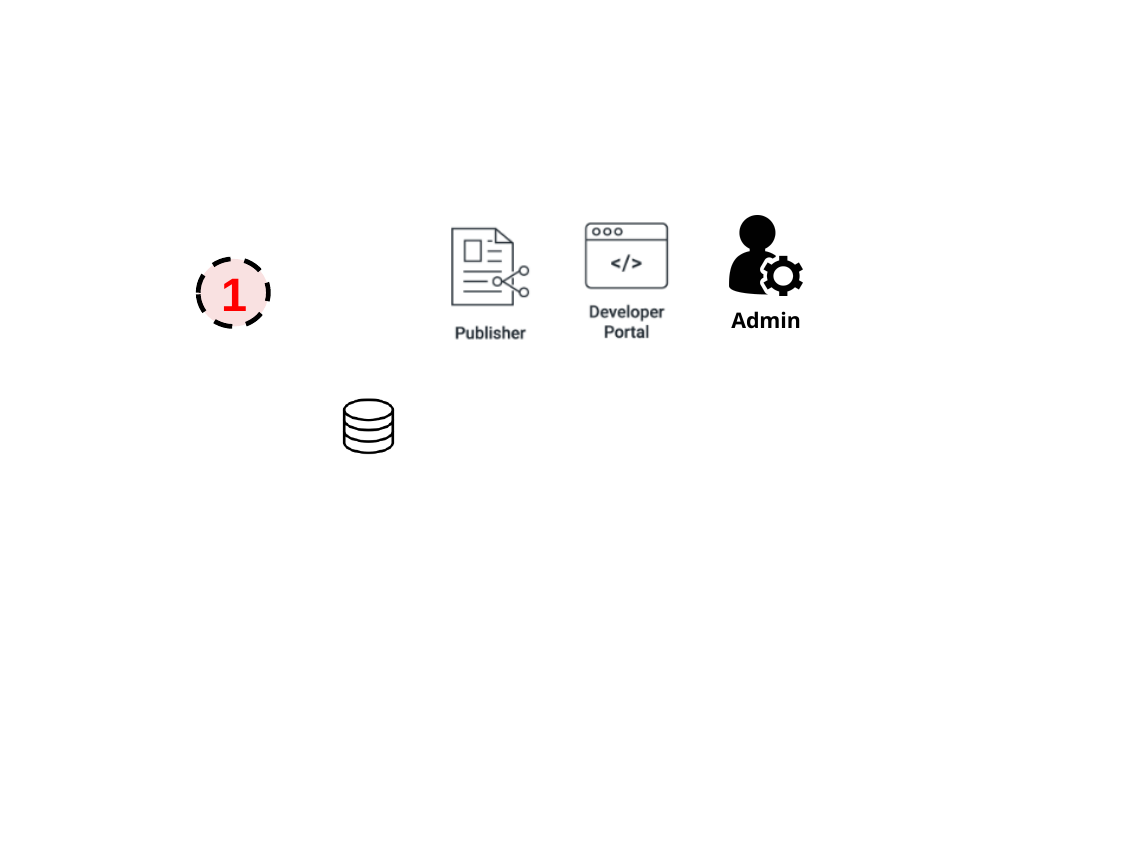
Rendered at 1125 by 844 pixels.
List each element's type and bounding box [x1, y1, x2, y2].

picture [429, 214, 549, 349]
text_box [717, 214, 815, 349]
text_box [197, 252, 269, 333]
picture [571, 213, 687, 351]
picture [324, 386, 410, 467]
